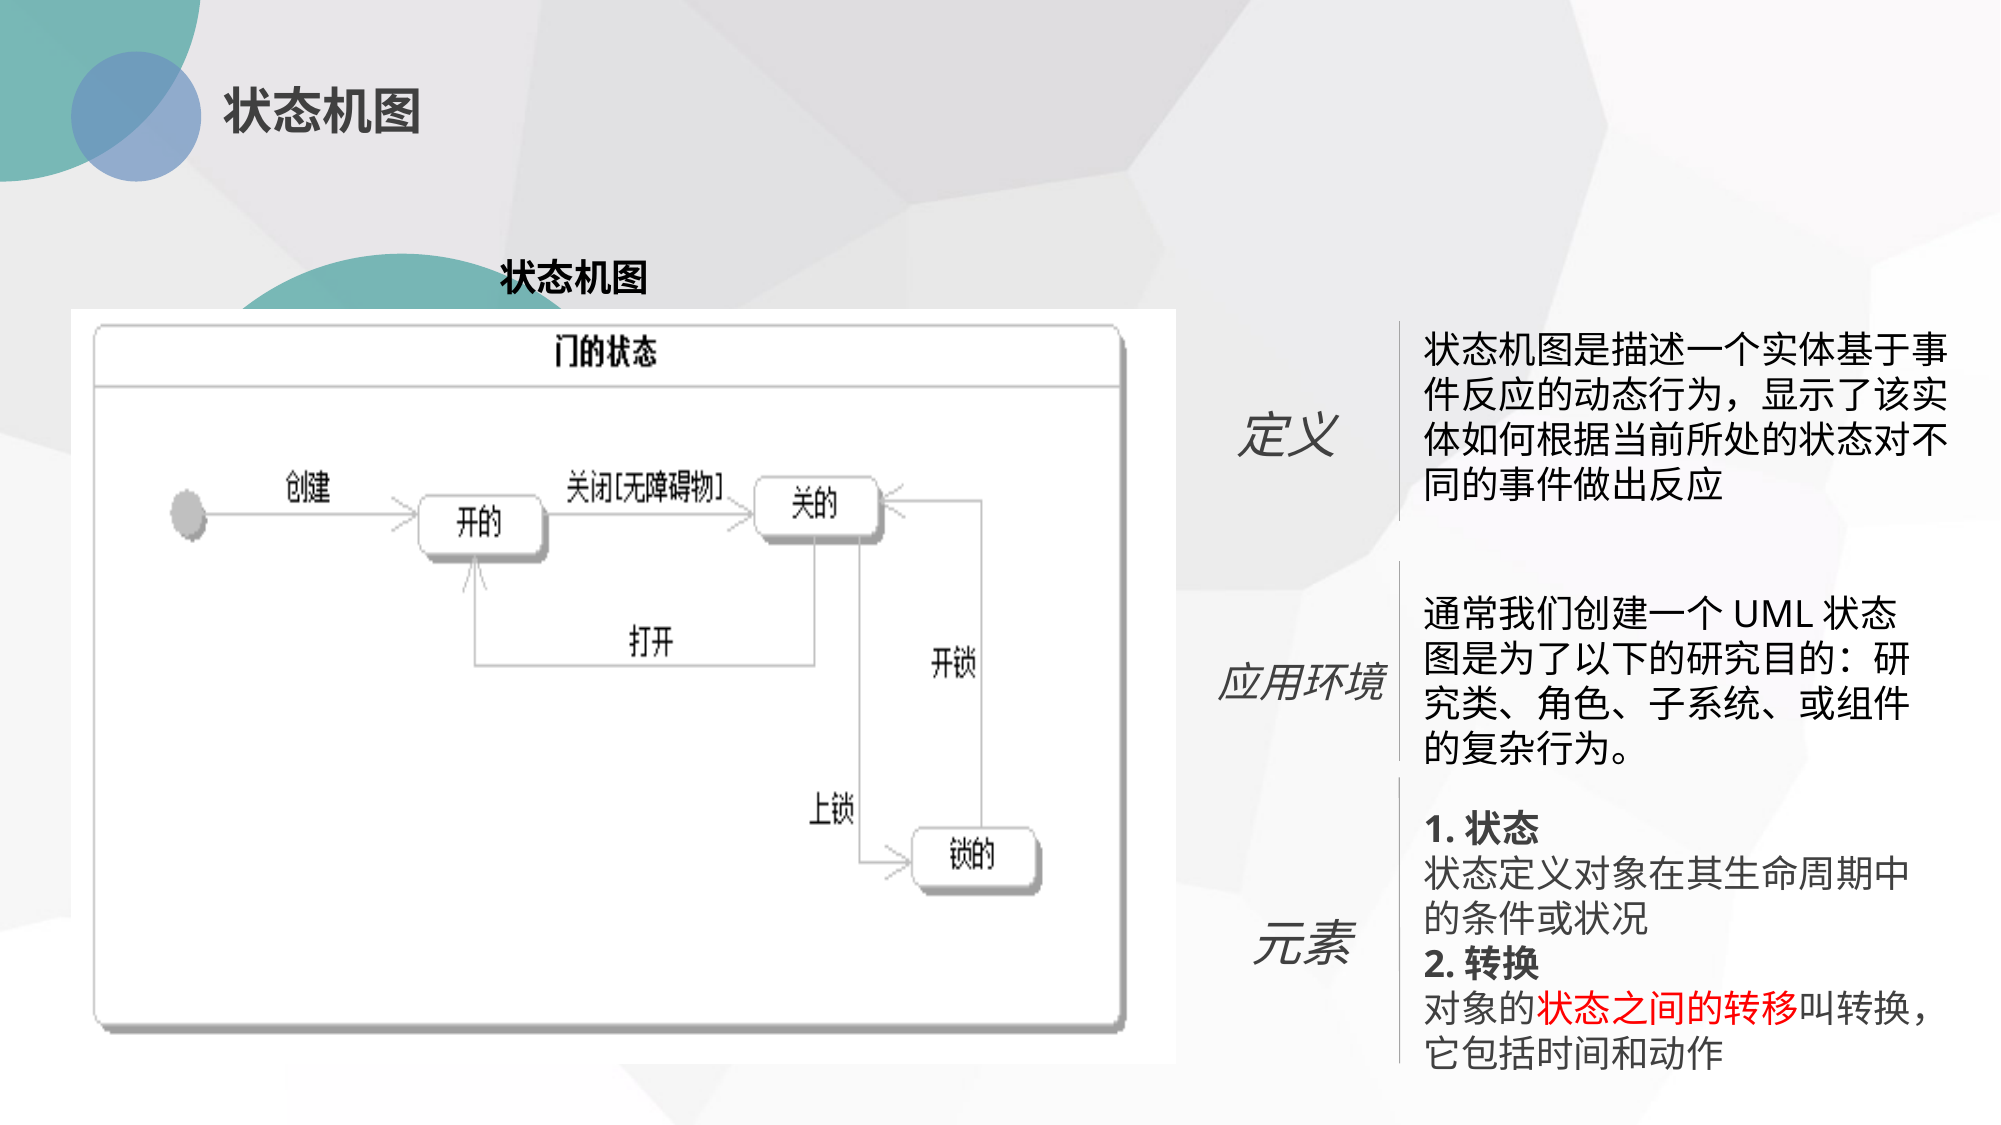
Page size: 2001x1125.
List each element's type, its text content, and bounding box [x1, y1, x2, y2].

text_box [70, 50, 203, 183]
text_box 应用环境 [1202, 648, 1399, 714]
text_box 定义 [1221, 395, 1352, 471]
text_box 状态机图是描述一个实体基于事件反应的动态行为，显示了该实体如何根据当前所处的状态对不同的事件做出反应 [1408, 319, 1999, 514]
picture [0, 0, 2001, 1125]
text_box [0, 0, 202, 183]
text_box 元素 [1236, 904, 1366, 979]
text_box 状态机图 [484, 246, 670, 307]
text_box 1.状态 状态定义对象在其生命周期中的条件或状况 2.转换 对象的状态之间的转移叫转换，它包括时间和动作 [1408, 798, 1936, 1083]
text_box 通常我们创建一个UML状态图是为了以下的研究目的：研究类、角色、子系统、或组件的复杂行为。 [1408, 583, 1935, 778]
text_box [240, 252, 563, 309]
text_box 状态机图 [207, 71, 438, 147]
